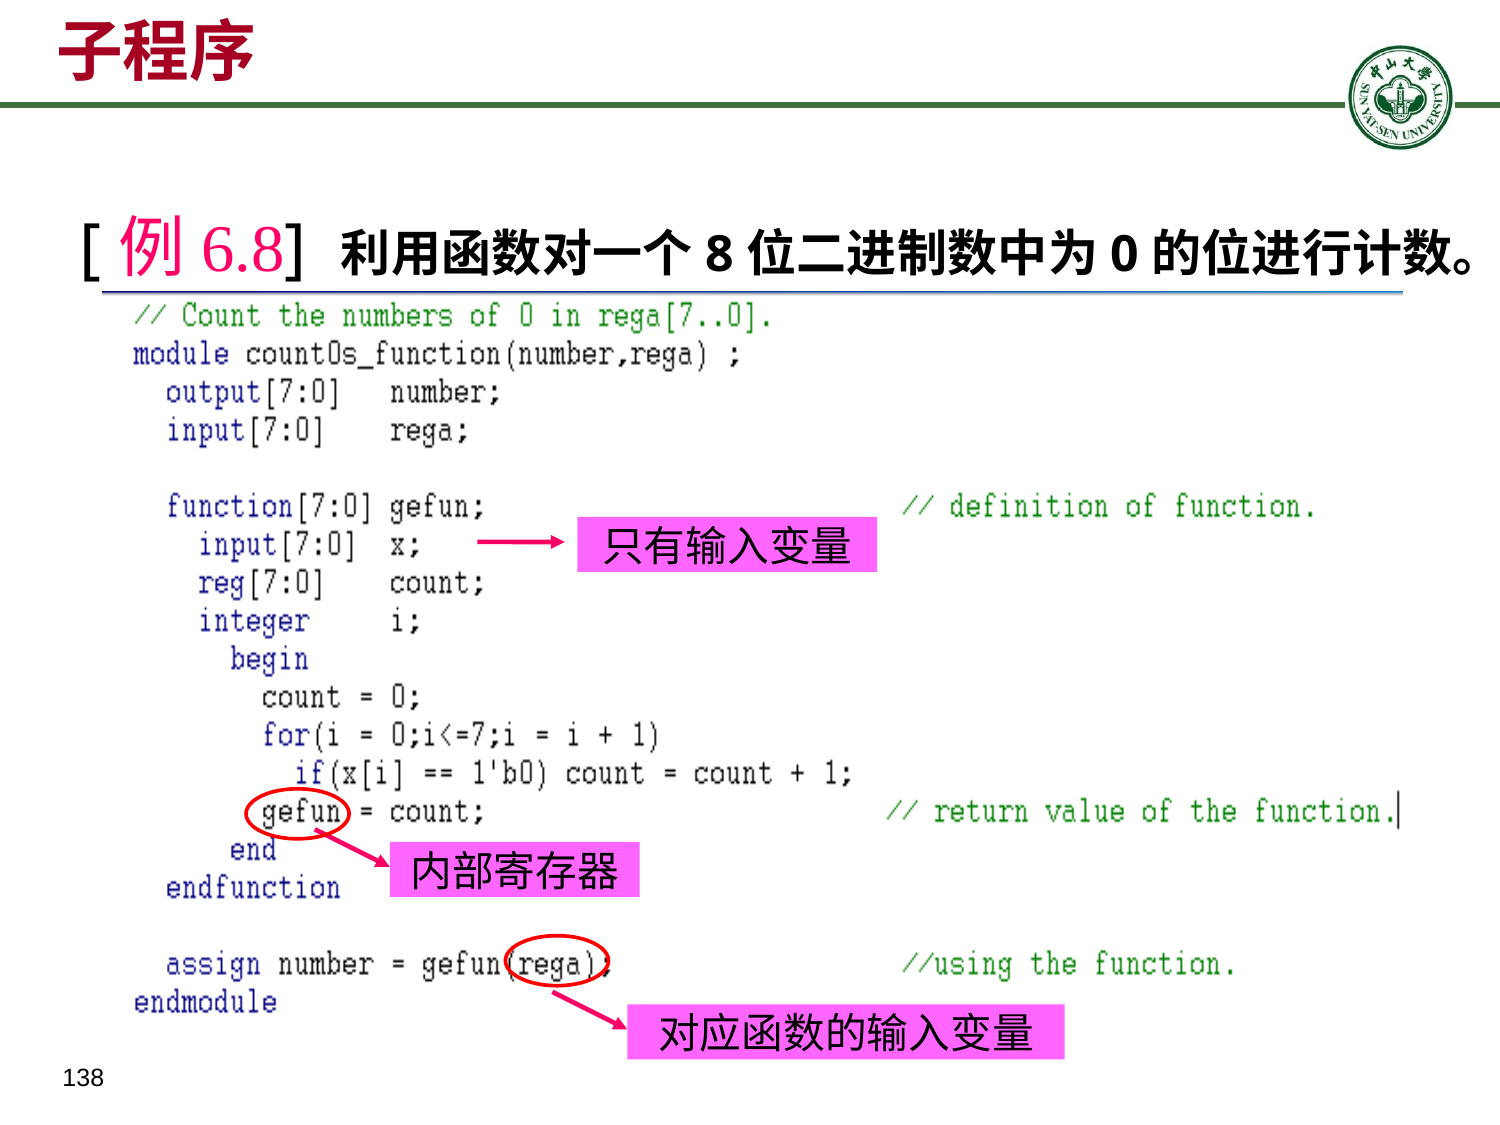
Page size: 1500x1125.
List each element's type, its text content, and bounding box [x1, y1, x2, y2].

title 子程序 [41, 0, 1194, 96]
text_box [314, 829, 641, 898]
text_box [例6.8] 利用函数对一个8位二进制数中为0的位进行计数。 [64, 189, 1469, 274]
picture [1345, 42, 1455, 152]
picture [102, 291, 1403, 1037]
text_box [477, 516, 878, 573]
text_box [552, 991, 1065, 1060]
